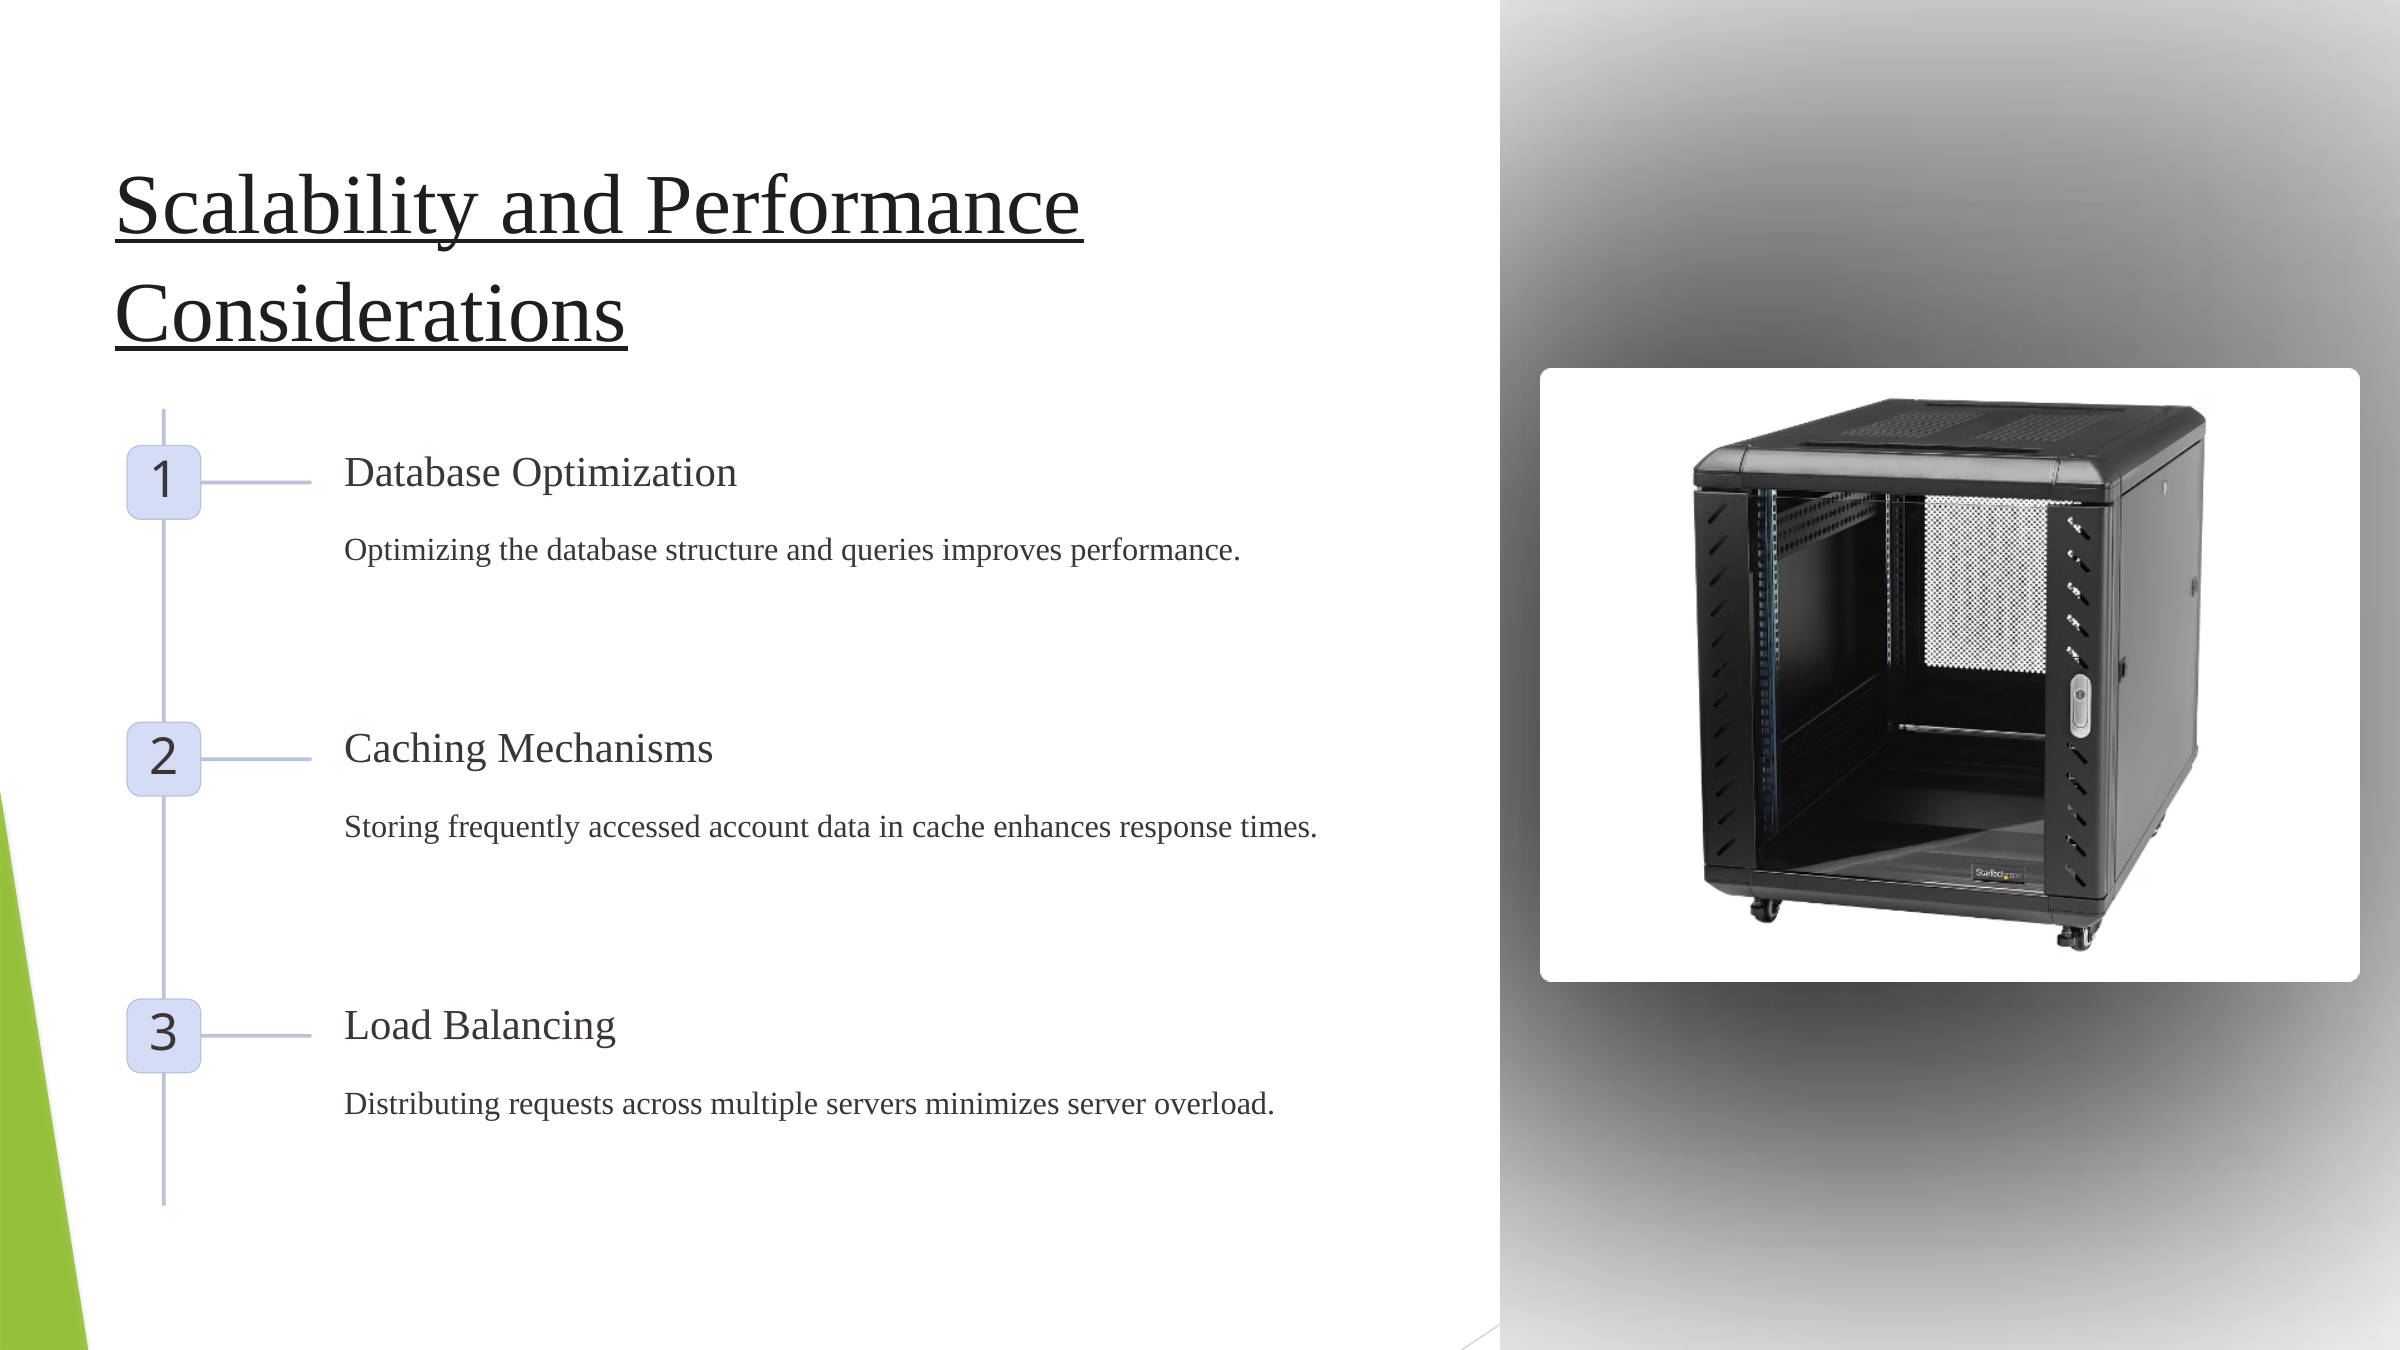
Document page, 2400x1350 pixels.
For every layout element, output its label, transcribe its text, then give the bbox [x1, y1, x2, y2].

text_box [161, 797, 166, 999]
text_box 2 [148, 733, 180, 785]
text_box [161, 1073, 166, 1207]
text_box [161, 520, 166, 722]
text_box Database Optimization [344, 441, 852, 496]
text_box Storing frequently accessed account data in cache enhances response times. [344, 791, 1386, 897]
text_box [161, 408, 166, 445]
text_box [127, 722, 201, 797]
text_box Load Balancing [344, 994, 776, 1049]
text_box [127, 999, 201, 1073]
text_box Distributing requests across multiple servers minimizes server overload. [344, 1068, 1386, 1174]
text_box [127, 445, 201, 520]
text_box [201, 480, 312, 485]
picture [1499, 0, 2400, 1350]
text_box [201, 757, 312, 762]
text_box 1 [153, 456, 175, 509]
text_box 3 [148, 1009, 180, 1062]
text_box Scalability and Performance Considerations [114, 143, 1386, 360]
text_box [201, 1033, 312, 1038]
text_box Optimizing the database structure and queries improves performance. [344, 515, 1386, 620]
text_box Caching Mechanisms [344, 718, 810, 773]
